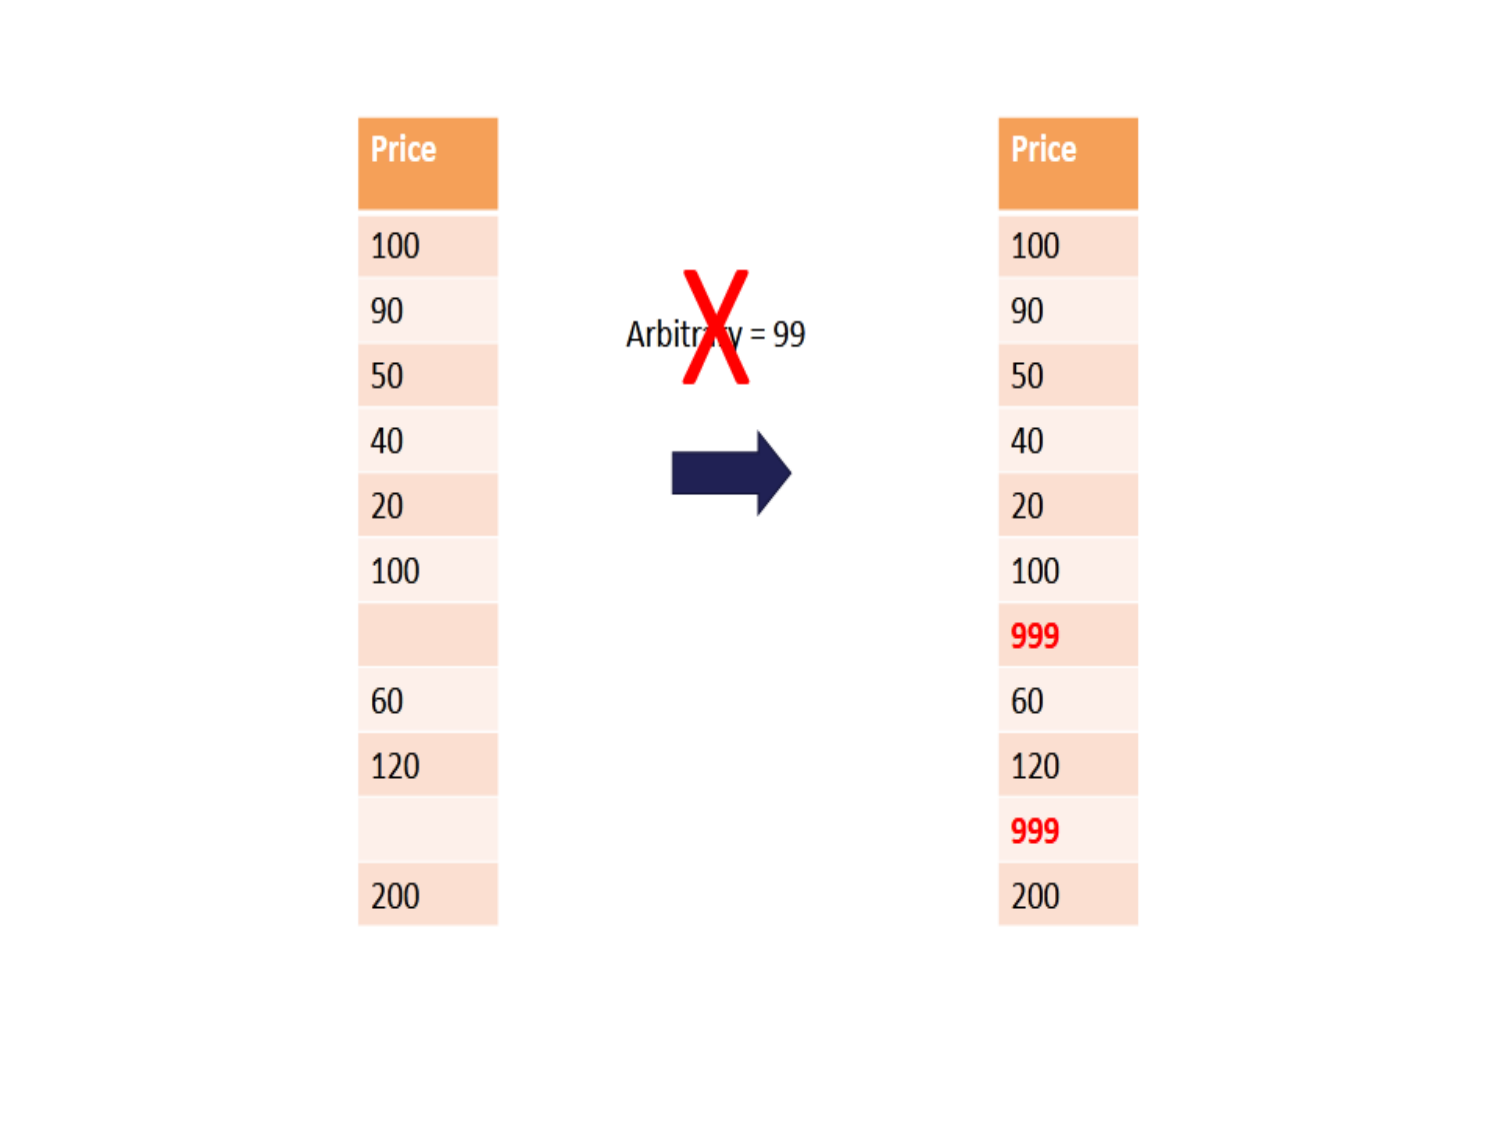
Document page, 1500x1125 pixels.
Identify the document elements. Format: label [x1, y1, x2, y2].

picture [334, 89, 1166, 977]
